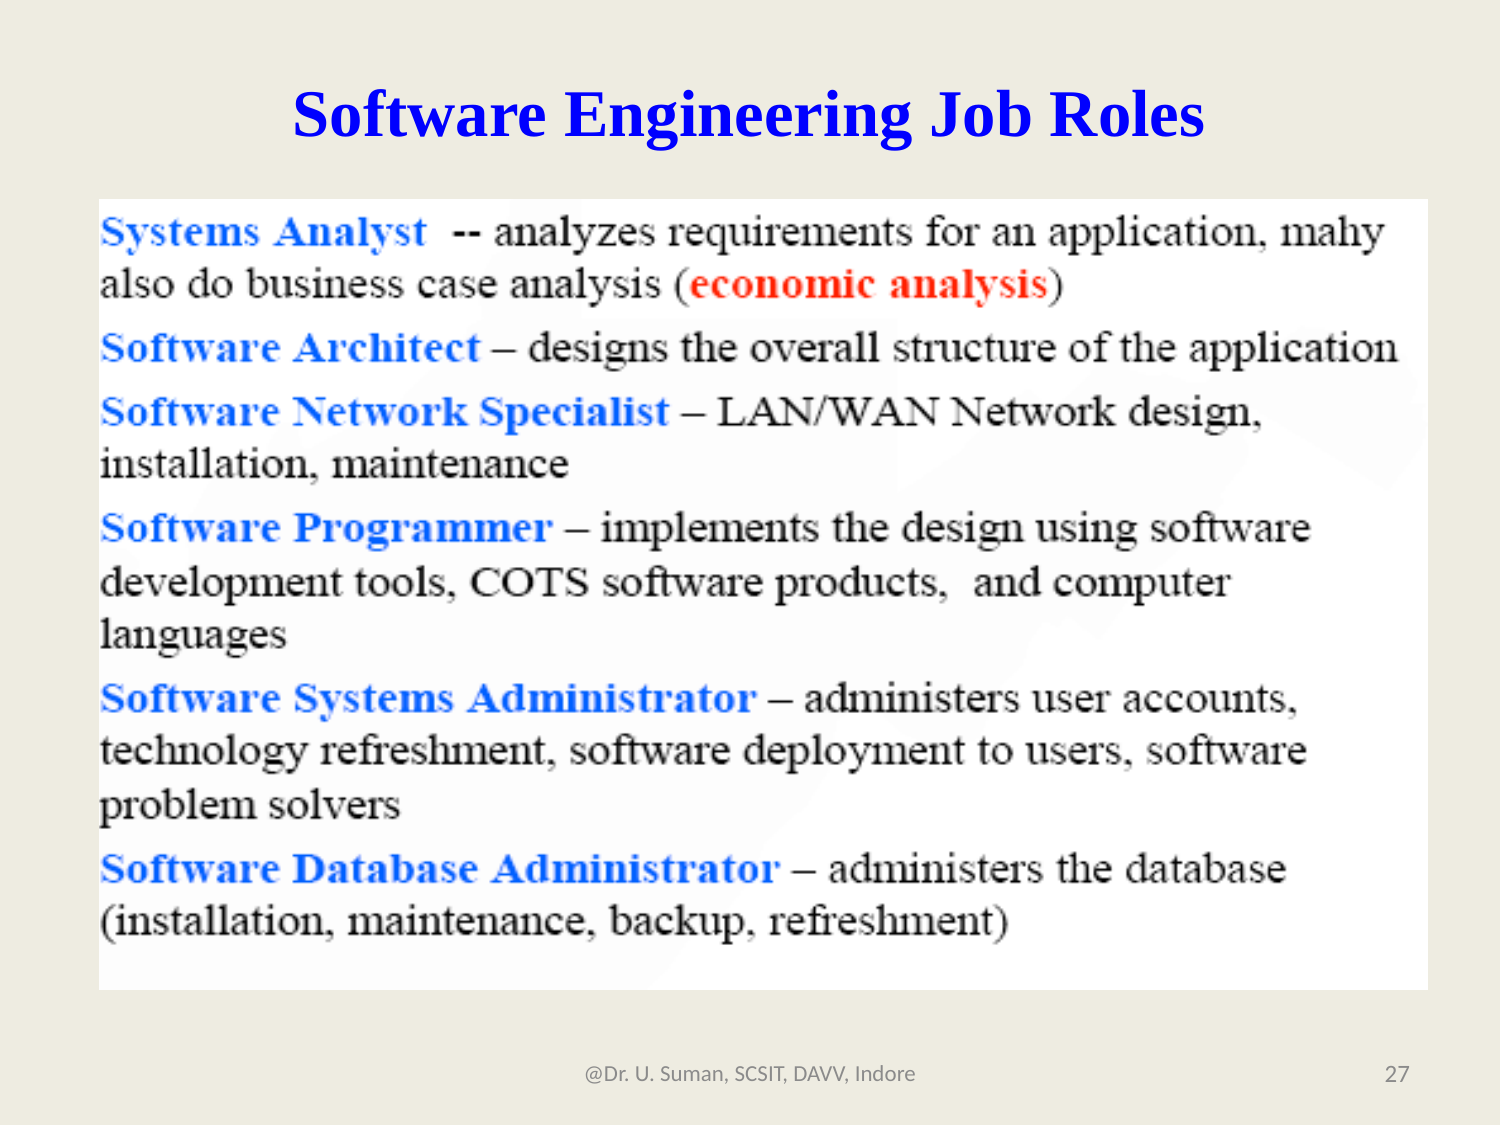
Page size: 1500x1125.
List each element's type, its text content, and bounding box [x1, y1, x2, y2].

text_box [99, 199, 1426, 988]
slide_number 27 [1074, 1042, 1425, 1103]
footer @Dr. U. Suman, SCSIT, DAVV, Indore [512, 1042, 988, 1103]
picture [99, 199, 1428, 990]
title Software Engineering Job Roles [75, 45, 1425, 175]
